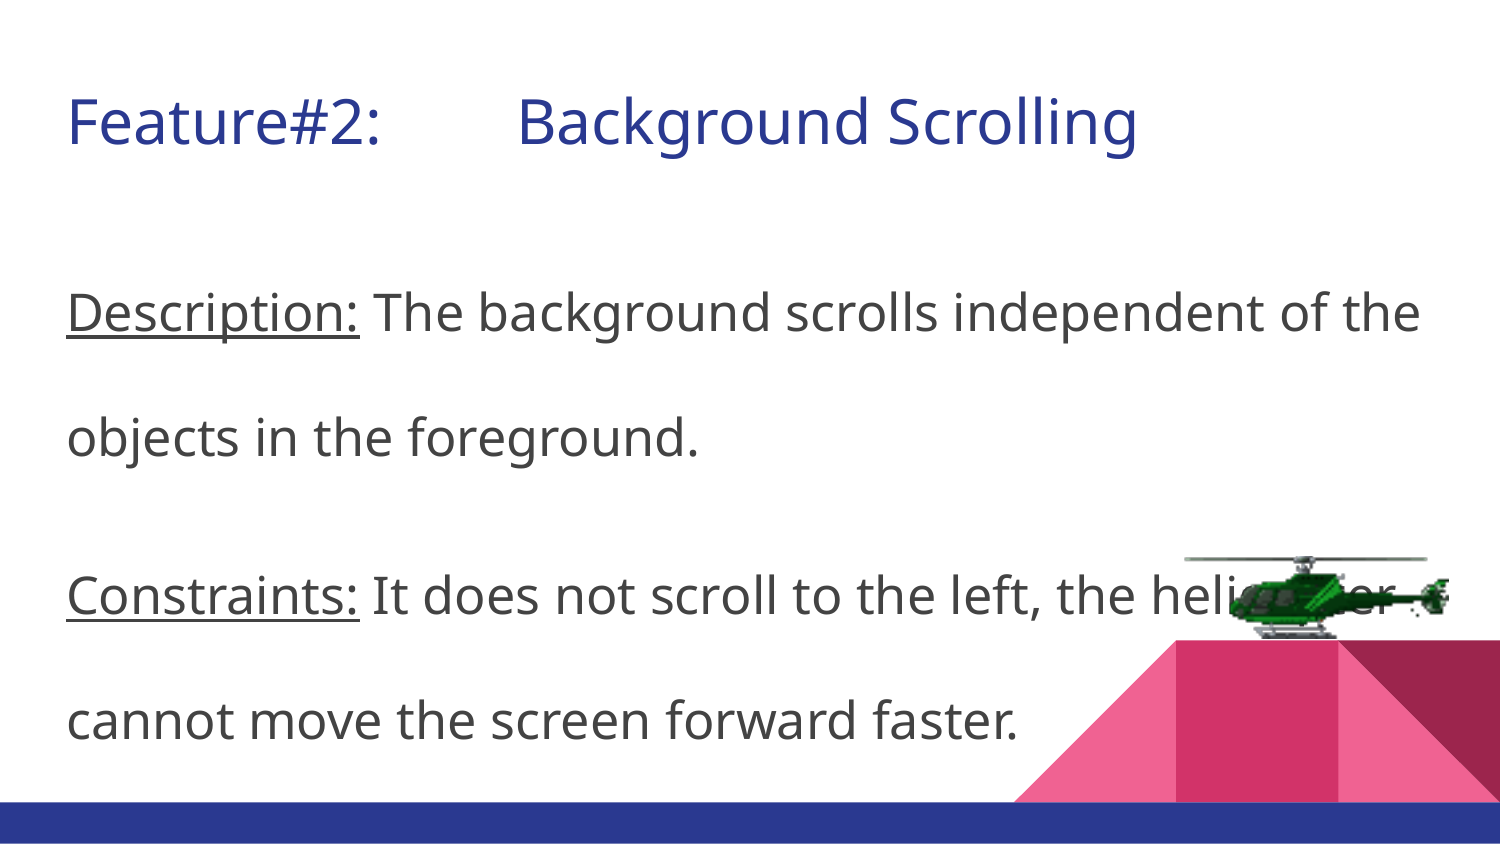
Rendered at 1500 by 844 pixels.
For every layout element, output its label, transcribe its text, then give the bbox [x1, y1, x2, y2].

list Description: The background scrolls independent of the objects in the foreground. Constraints: It does not scroll to the left, the helicopter cannot move the screen forward faster. [51, 201, 1449, 750]
title Feature#2: Background Scrolling [51, 67, 1449, 167]
picture [1183, 556, 1450, 640]
